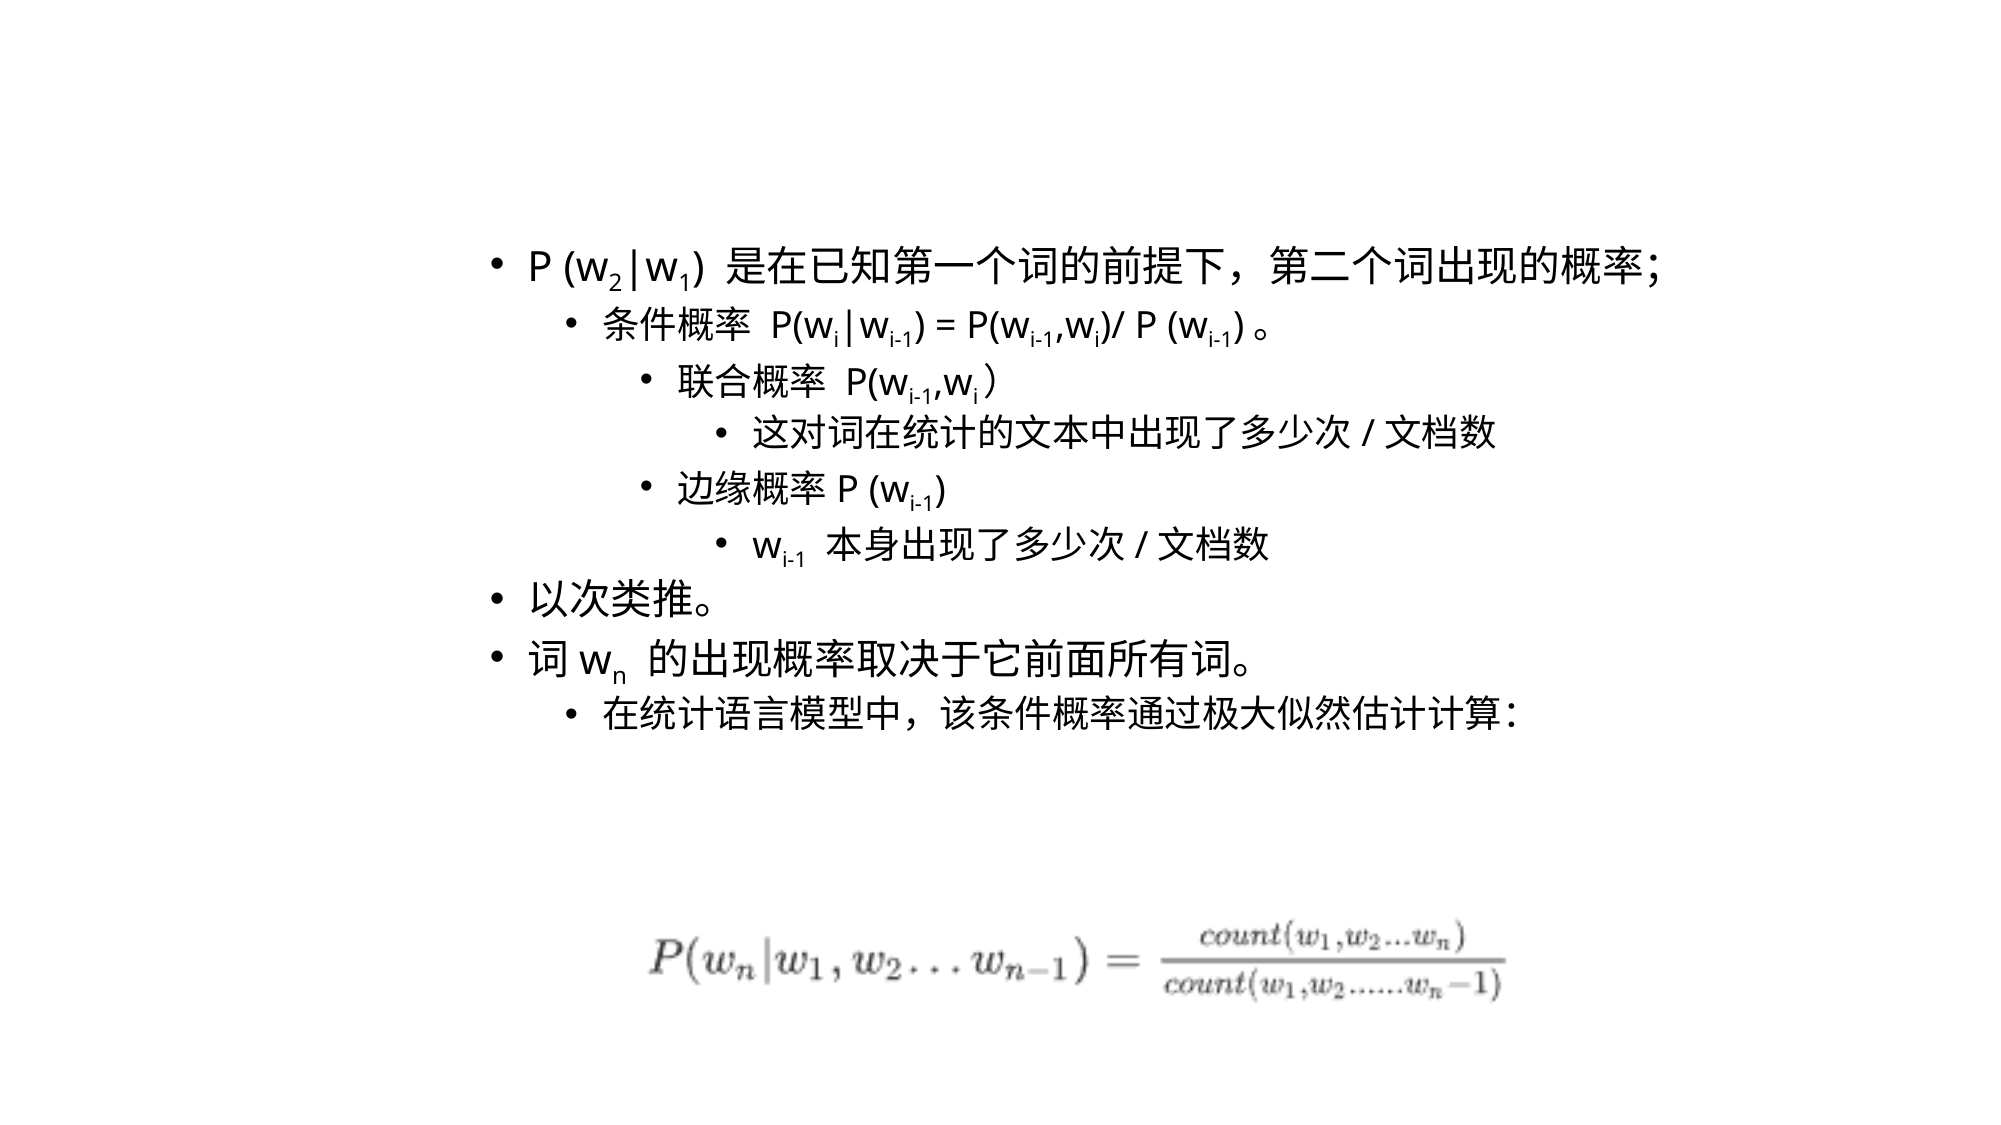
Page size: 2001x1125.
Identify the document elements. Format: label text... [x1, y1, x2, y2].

list P (w2|w1) 是在已知第一个词的前提下，第二个词出现的概率； 条件概率 P(wi|wi-1) = P(wi-1,wi)/ P (wi-1)。 联合概率 P(wi-1,wi） 这对词在统计的文本中出现了多少次/文档数 边缘概率P (wi-1) wi-1 本身出现了多少次/文档数 以次类推。 词wn 的出现概率取决于它前面所有词。 在统计语言模型中，该条件概率通过极大似然估计计算： [324, 232, 1675, 1047]
picture [645, 881, 1531, 1034]
